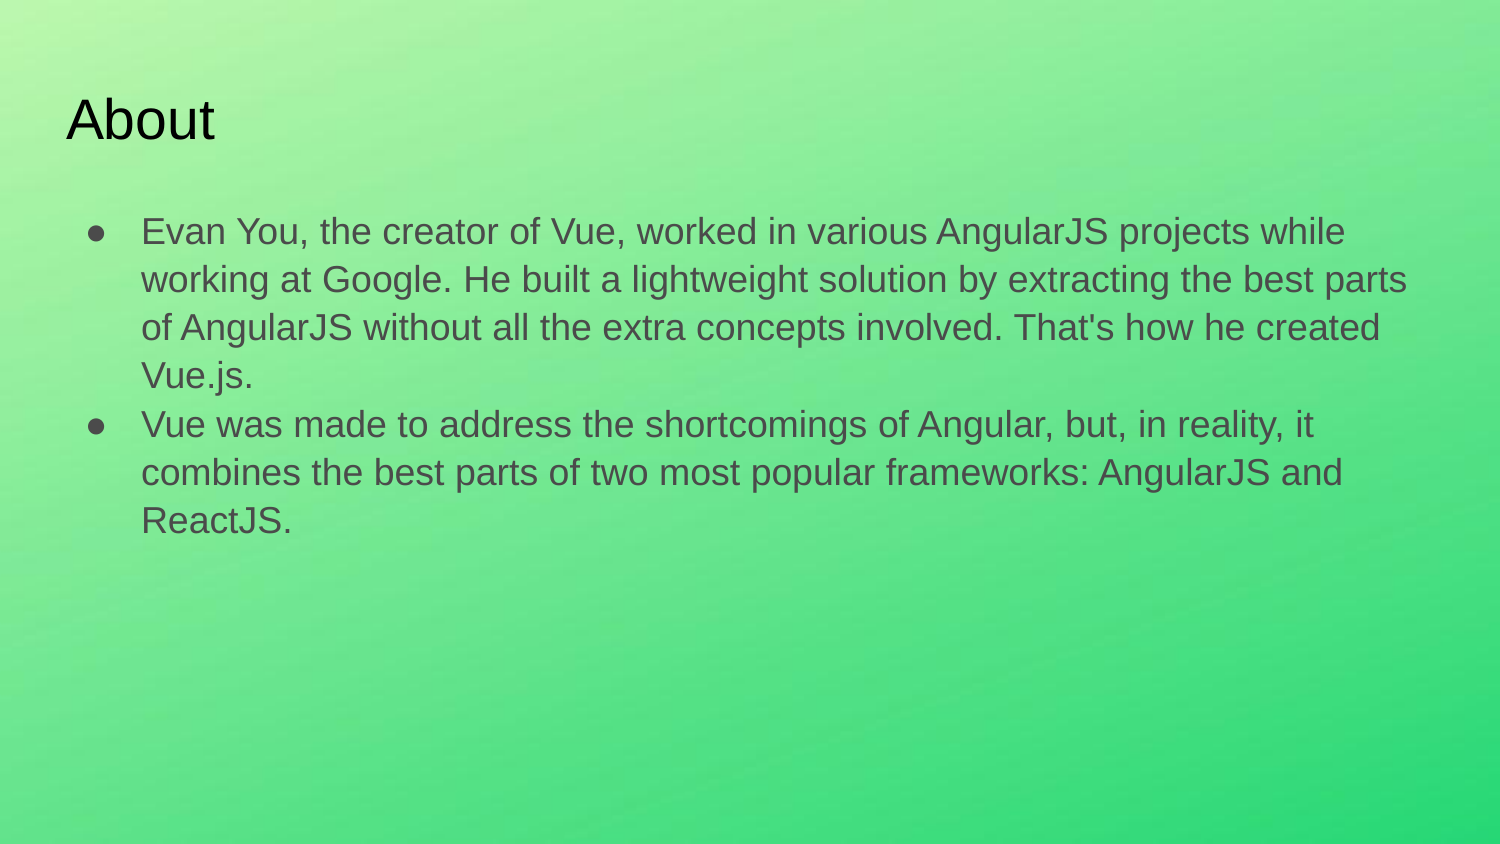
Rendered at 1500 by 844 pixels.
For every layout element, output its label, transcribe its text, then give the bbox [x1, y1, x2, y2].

list Evan You, the creator of Vue, worked in various AngularJS projects while working at Google. He built a lightweight solution by extracting the best parts of AngularJS without all the extra concepts involved. That's how he created Vue.js. Vue was made to address the shortcomings of Angular, but, in reality, it combines the best parts of two most popular frameworks: AngularJS and ReactJS. [51, 189, 1449, 750]
picture [0, 0, 1500, 844]
title About [51, 72, 1449, 167]
